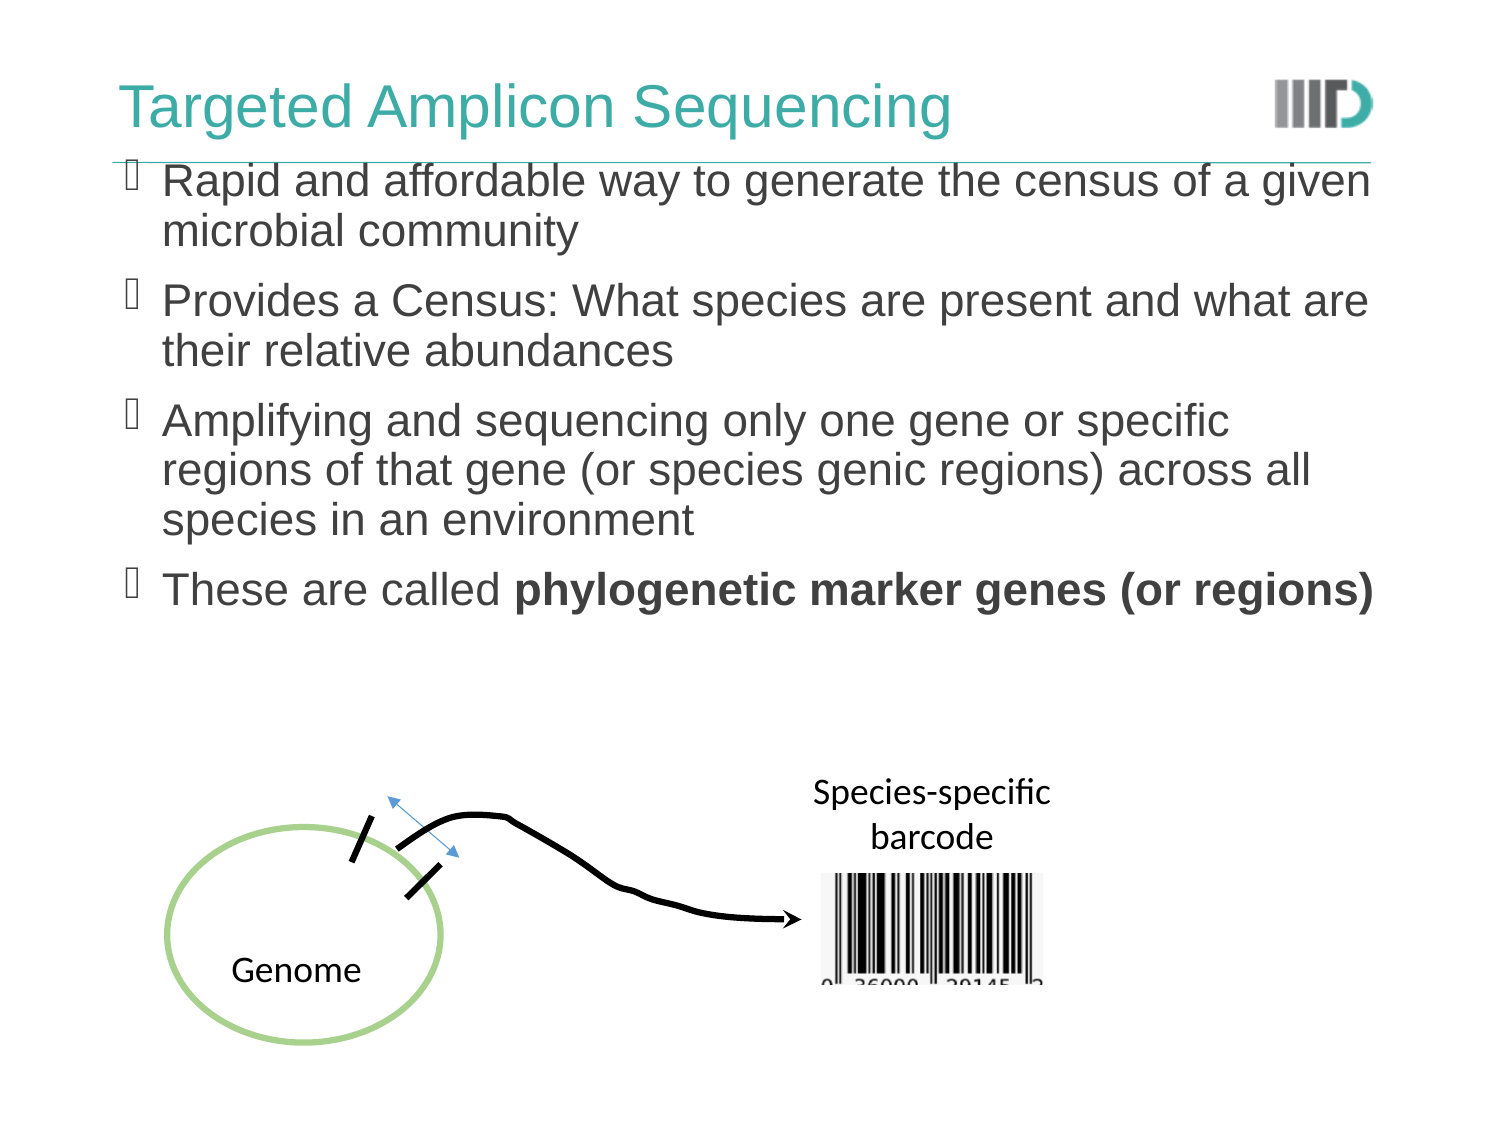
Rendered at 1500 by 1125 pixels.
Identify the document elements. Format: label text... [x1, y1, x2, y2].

list Rapid and affordable way to generate the census of a given microbial community Provides a Census: What species are present and what are their relative abundances Amplifying and sequencing only one gene or specific regions of that gene (or species genic regions) across all species in an environment These are called phylogenetic marker genes (or regions) [109, 149, 1404, 864]
text_box [447, 813, 802, 926]
text_box [166, 825, 442, 1044]
text_box Species-specific barcode [781, 759, 1083, 865]
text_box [406, 864, 441, 899]
text_box Genome [216, 937, 377, 997]
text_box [351, 816, 372, 863]
picture [821, 872, 1043, 985]
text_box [387, 796, 460, 858]
title Targeted Amplicon Sequencing [103, 0, 1500, 217]
